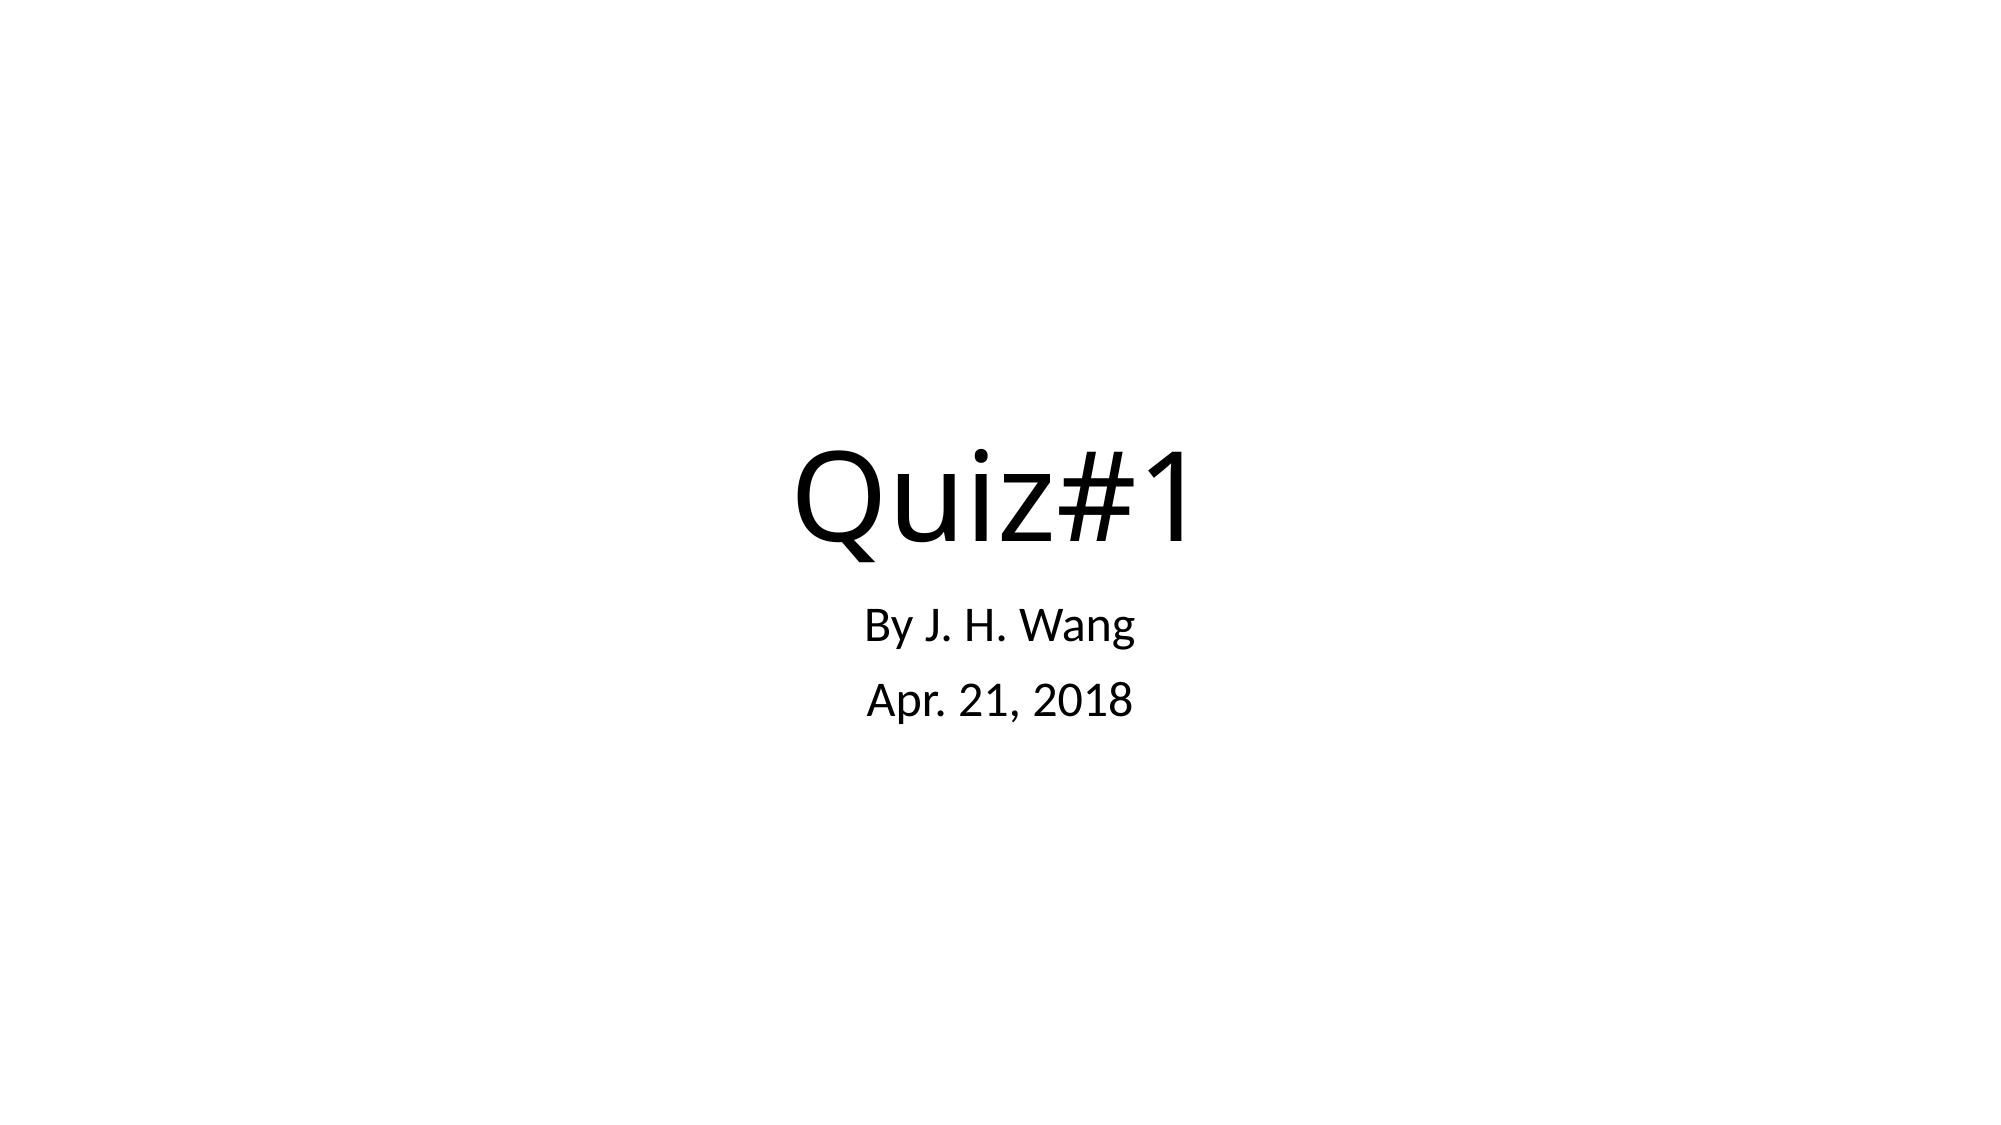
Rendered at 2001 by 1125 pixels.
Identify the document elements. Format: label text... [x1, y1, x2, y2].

subtitle By J. H. Wang Apr. 21, 2018 [249, 590, 1750, 863]
title Quiz#1 [249, 184, 1750, 576]
